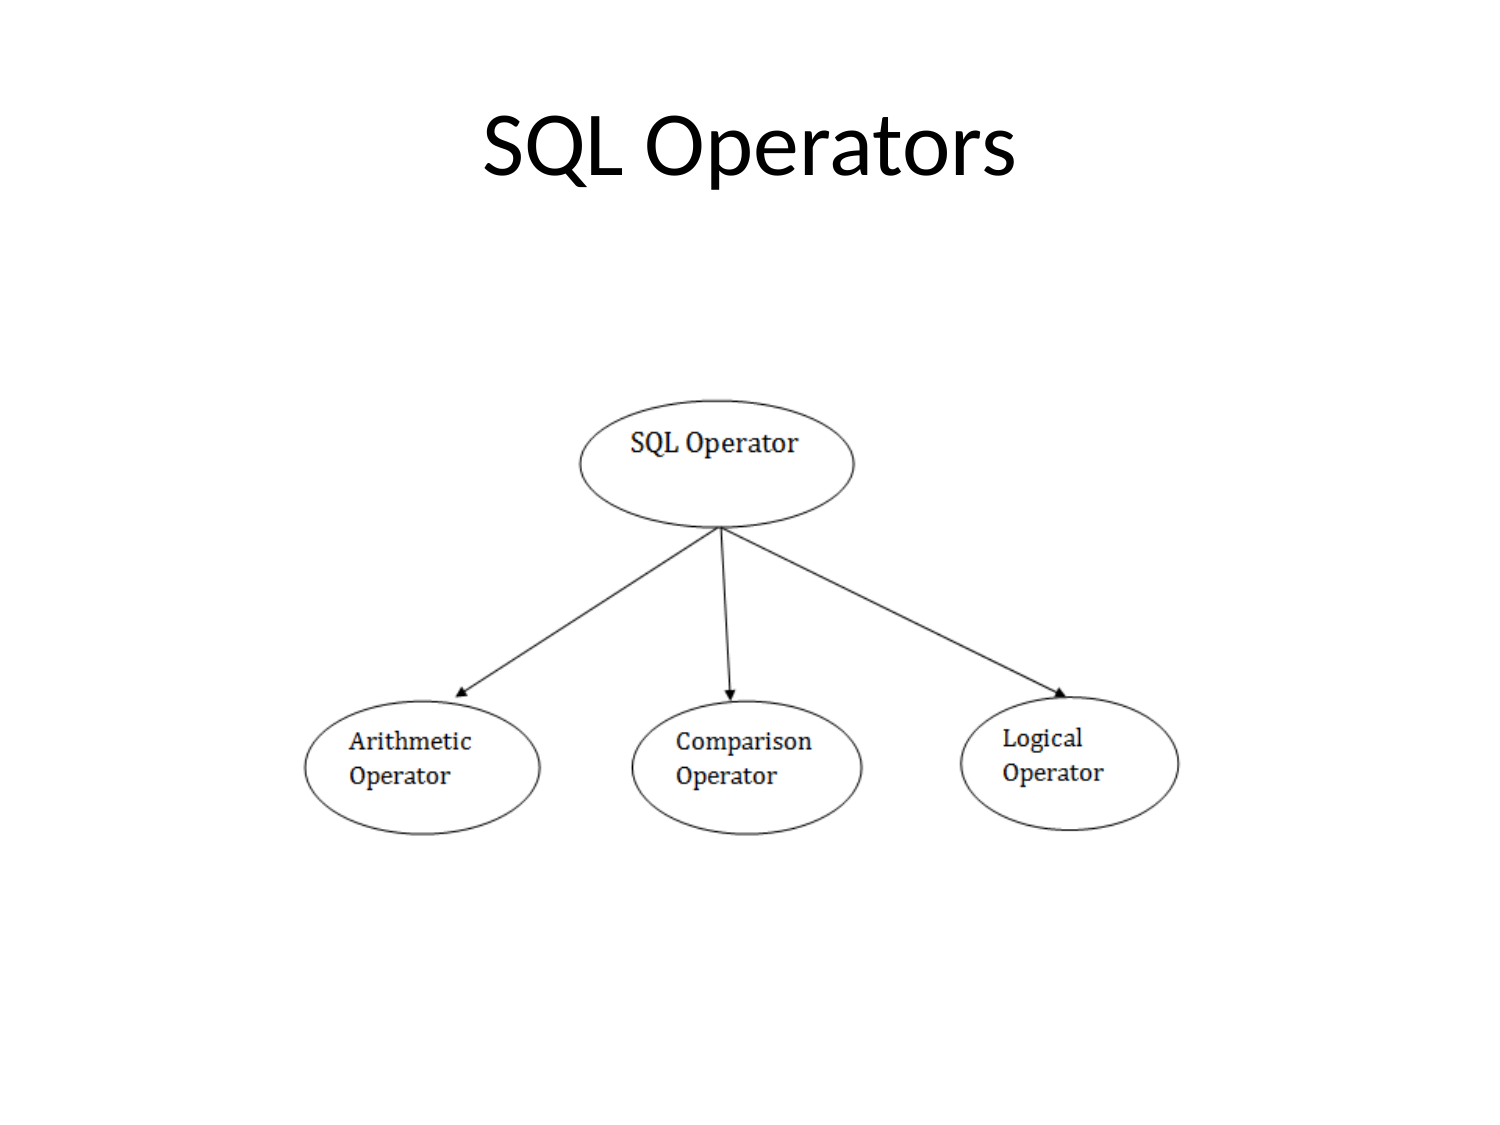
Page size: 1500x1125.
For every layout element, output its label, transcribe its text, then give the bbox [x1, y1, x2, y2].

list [284, 367, 1216, 900]
title SQL Operators [75, 45, 1425, 233]
